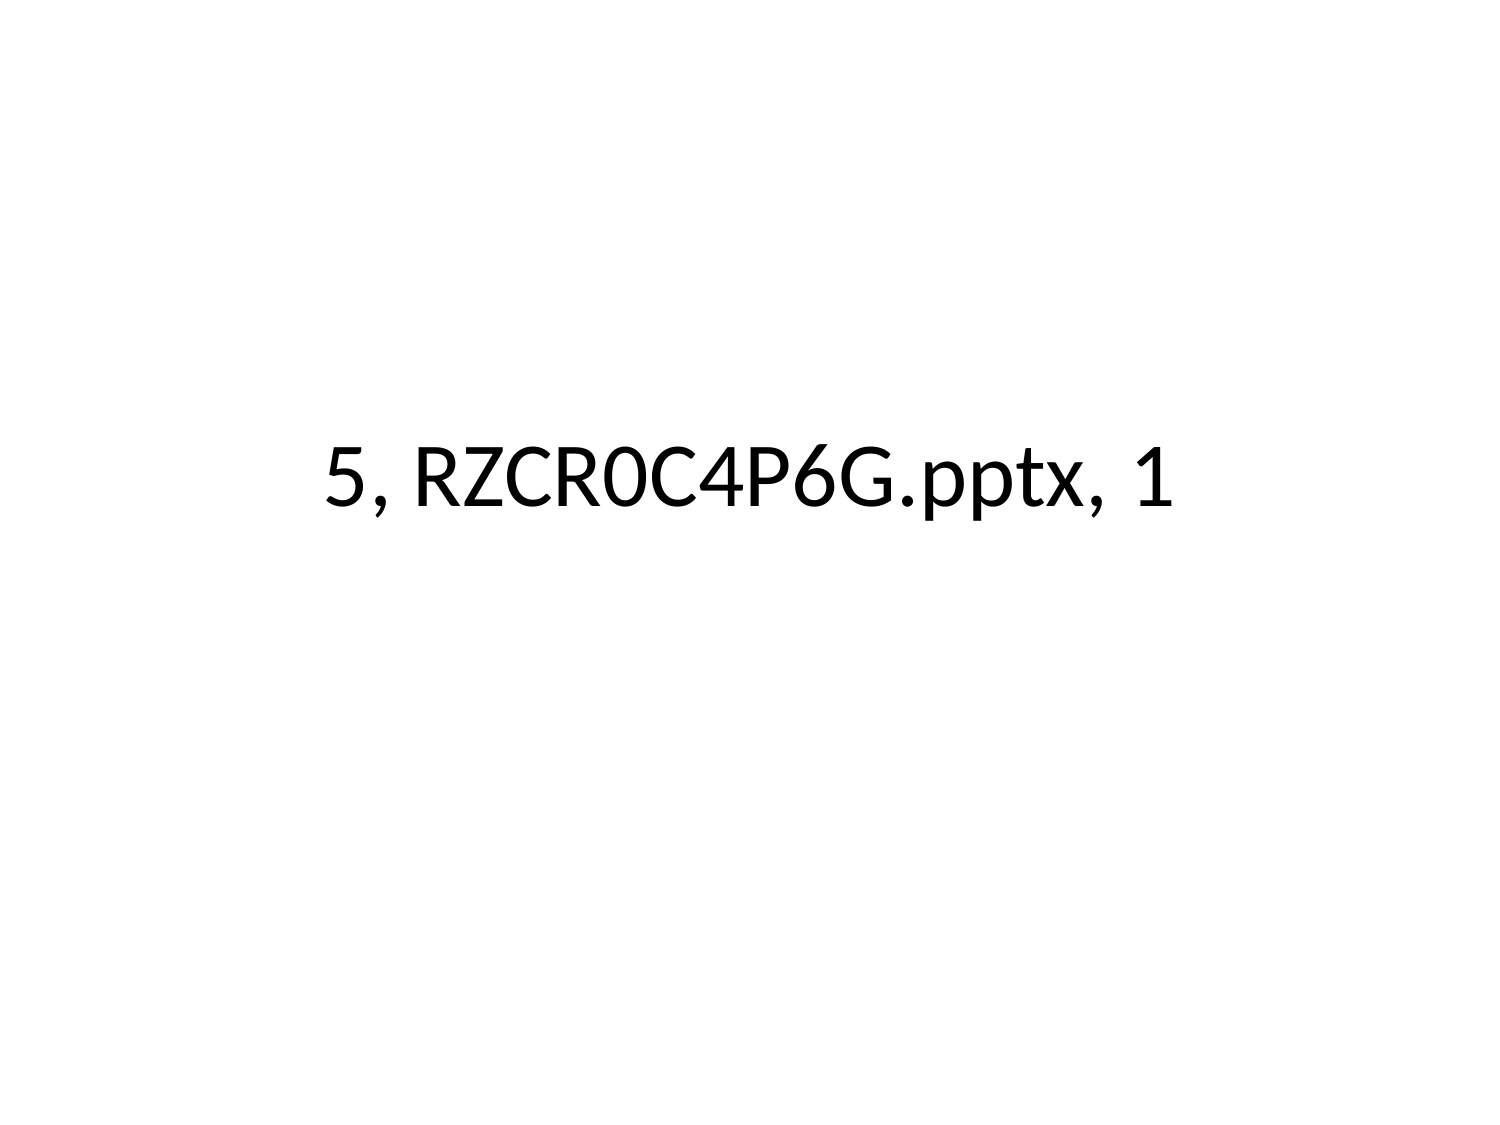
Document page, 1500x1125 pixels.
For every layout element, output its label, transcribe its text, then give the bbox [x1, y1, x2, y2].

title 5, RZCR0C4P6G.pptx, 1 [112, 349, 1388, 591]
